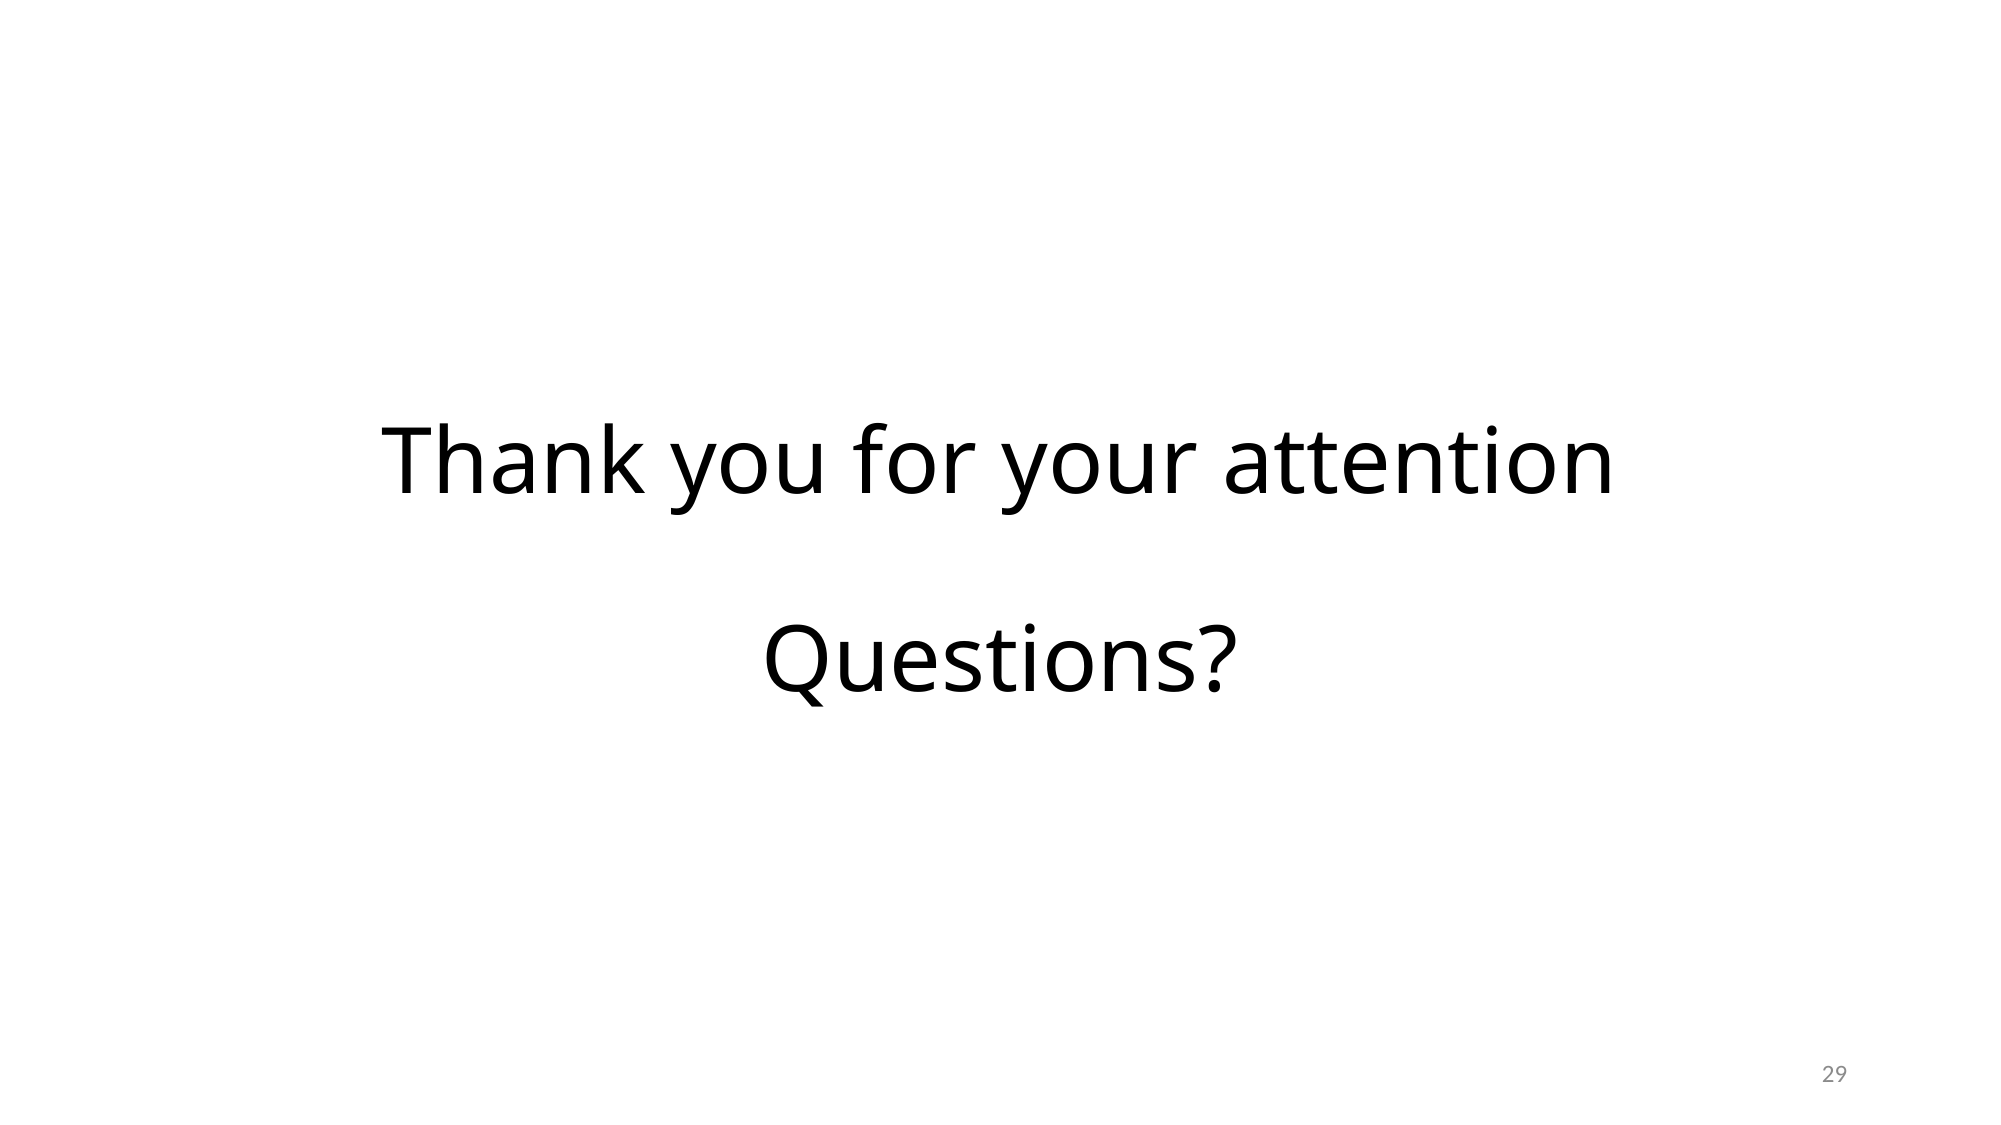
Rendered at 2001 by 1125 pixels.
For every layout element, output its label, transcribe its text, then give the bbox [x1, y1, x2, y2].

title Thank you for your attention Questions? [333, 201, 1667, 924]
slide_number 29 [1412, 1042, 1863, 1103]
